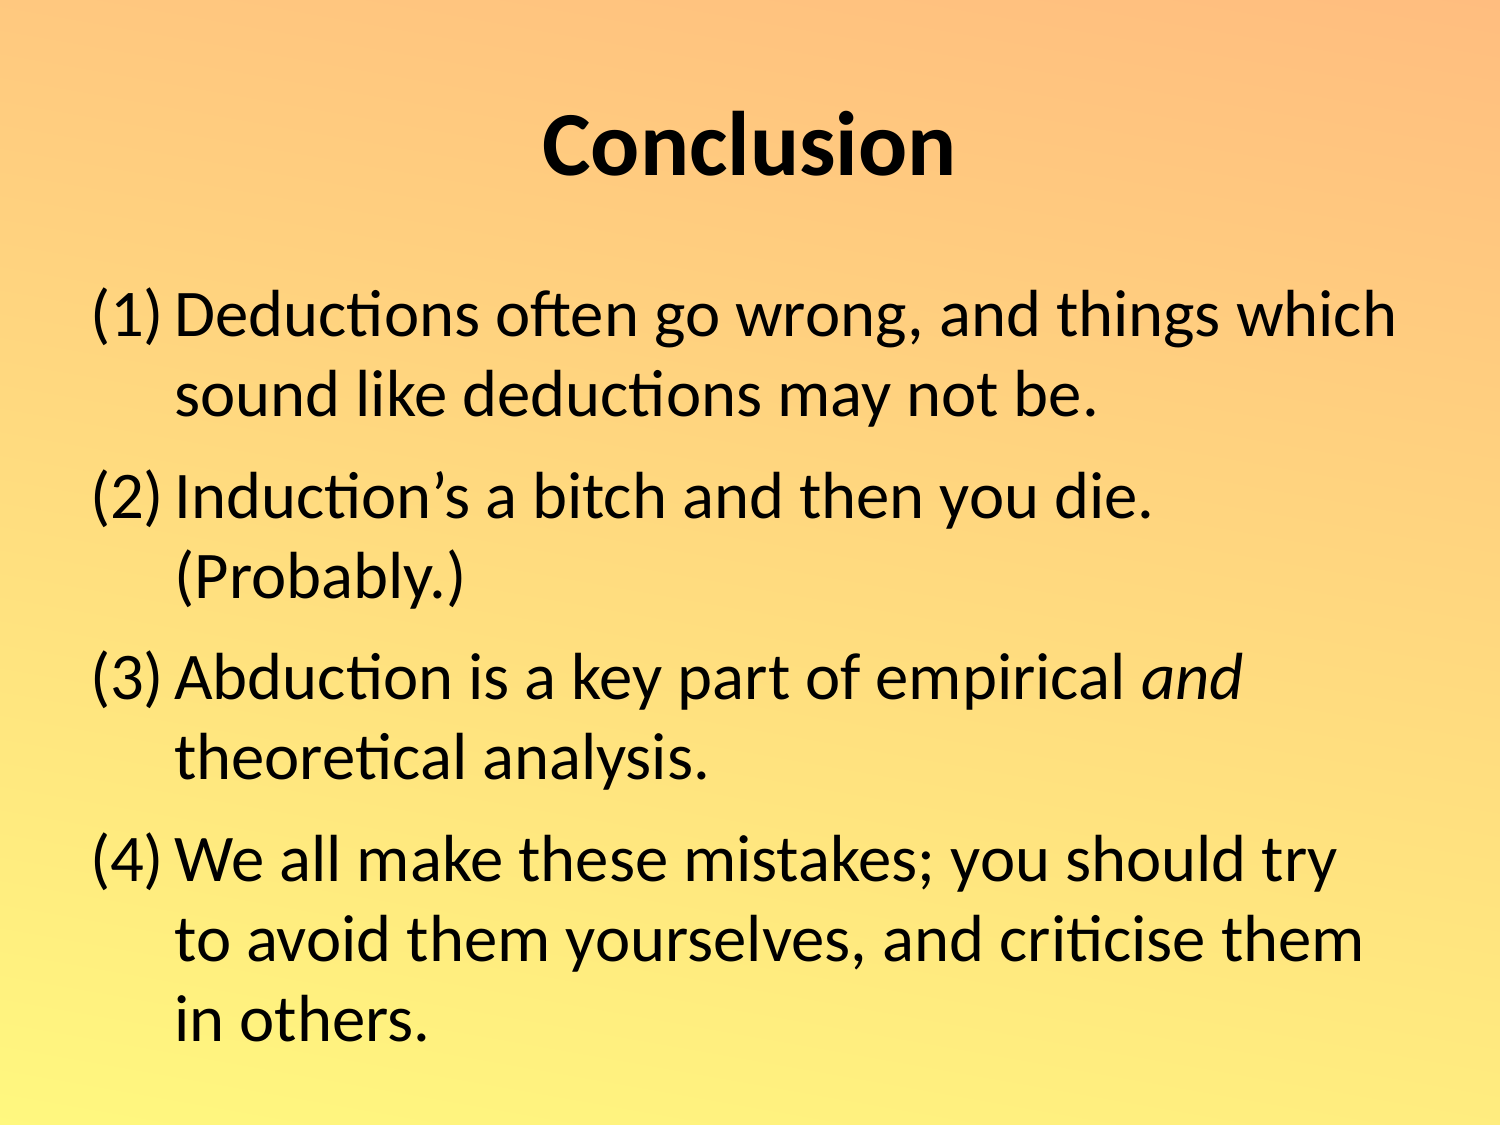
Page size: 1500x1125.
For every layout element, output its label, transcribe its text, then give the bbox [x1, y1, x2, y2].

list Deductions often go wrong, and things which sound like deductions may not be. Induction’s a bitch and then you die. (Probably.) Abduction is a key part of empirical and theoretical analysis. We all make these mistakes; you should try to avoid them yourselves, and criticise them in others. [75, 262, 1425, 1067]
title Conclusion [75, 45, 1425, 233]
